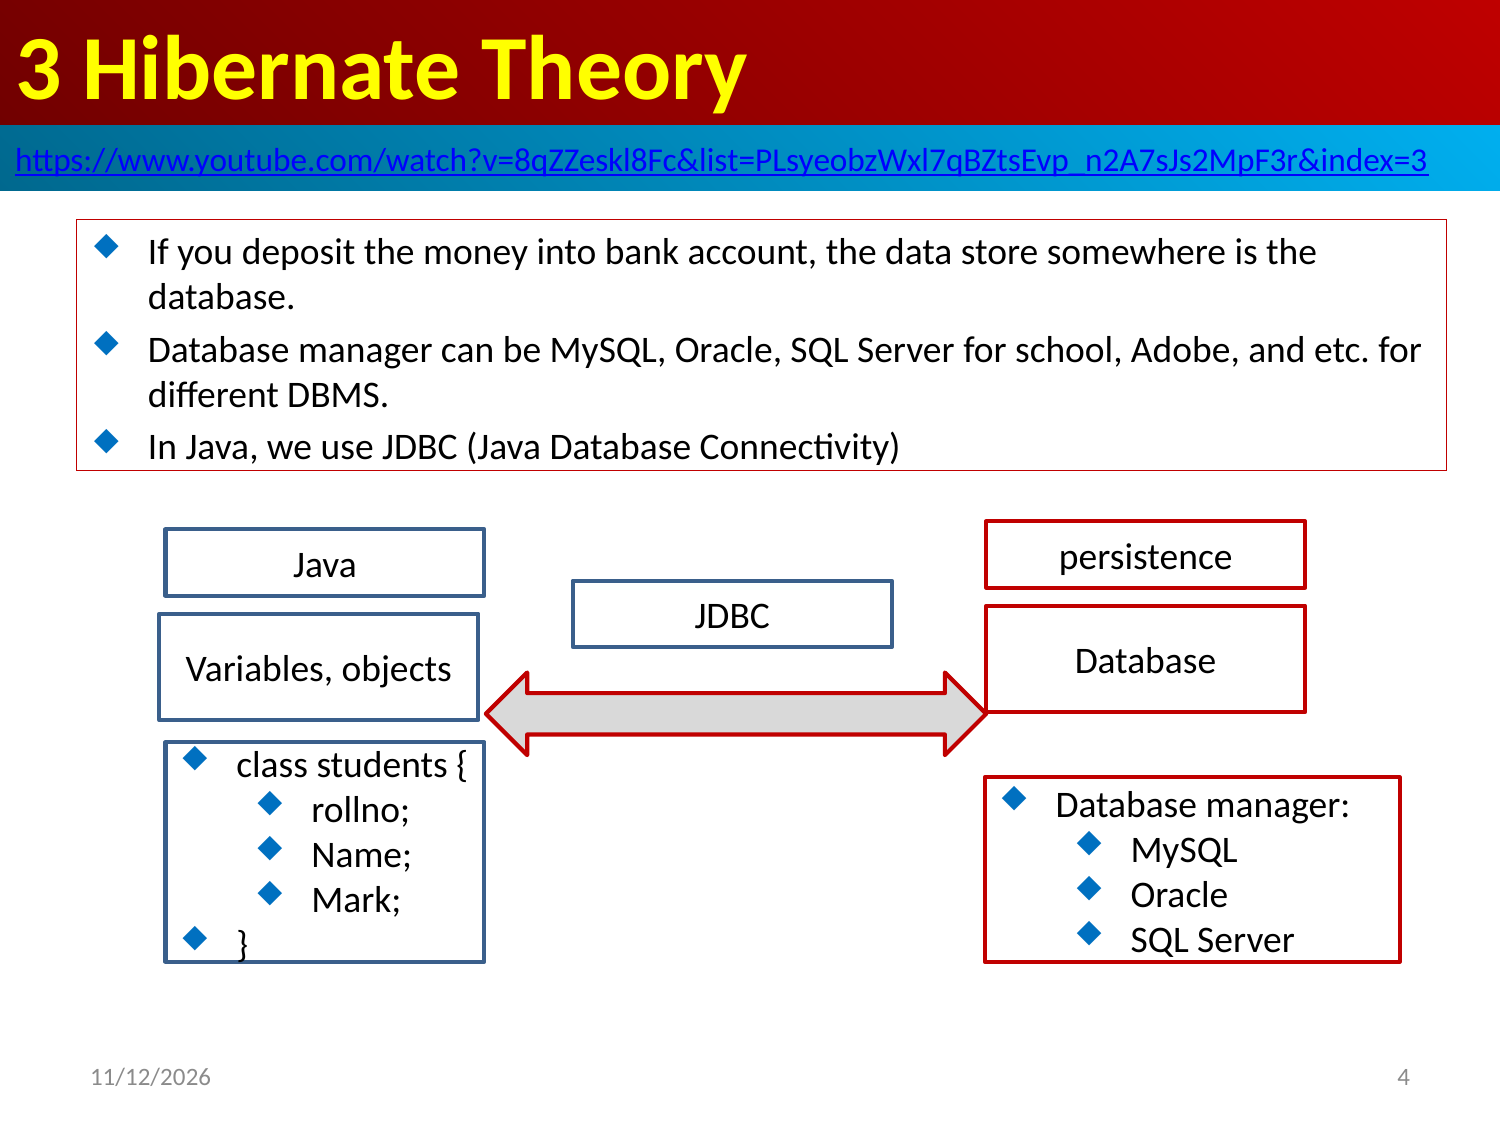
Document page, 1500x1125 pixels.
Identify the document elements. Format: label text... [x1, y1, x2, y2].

text_box Database manager: MySQL Oracle SQL Server [983, 775, 1402, 964]
text_box Java [163, 527, 486, 598]
title 3 Hibernate Theory [0, 0, 1500, 125]
text_box class students { rollno; Name; Mark; } [163, 740, 486, 964]
text_box JDBC [571, 579, 894, 649]
text_box persistence [984, 519, 1307, 590]
text_box Variables, objects [157, 612, 480, 722]
slide_number 4 [1074, 1042, 1425, 1109]
subtitle If you deposit the money into bank account, the data store somewhere is the database. Database manager can be MySQL, Oracle, SQL Server for school, Adobe, and etc. for different DBMS. In Java, we use JDBC (Java Database Connectivity) [76, 219, 1447, 471]
text_box https://www.youtube.com/watch?v=8qZZeskl8Fc&list=PLsyeobzWxl7qBZtsEvp_n2A7sJs2MpF3r&index=3 [0, 125, 1500, 191]
text_box Database [984, 604, 1307, 714]
text_box [483, 670, 989, 758]
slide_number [75, 1042, 425, 1109]
